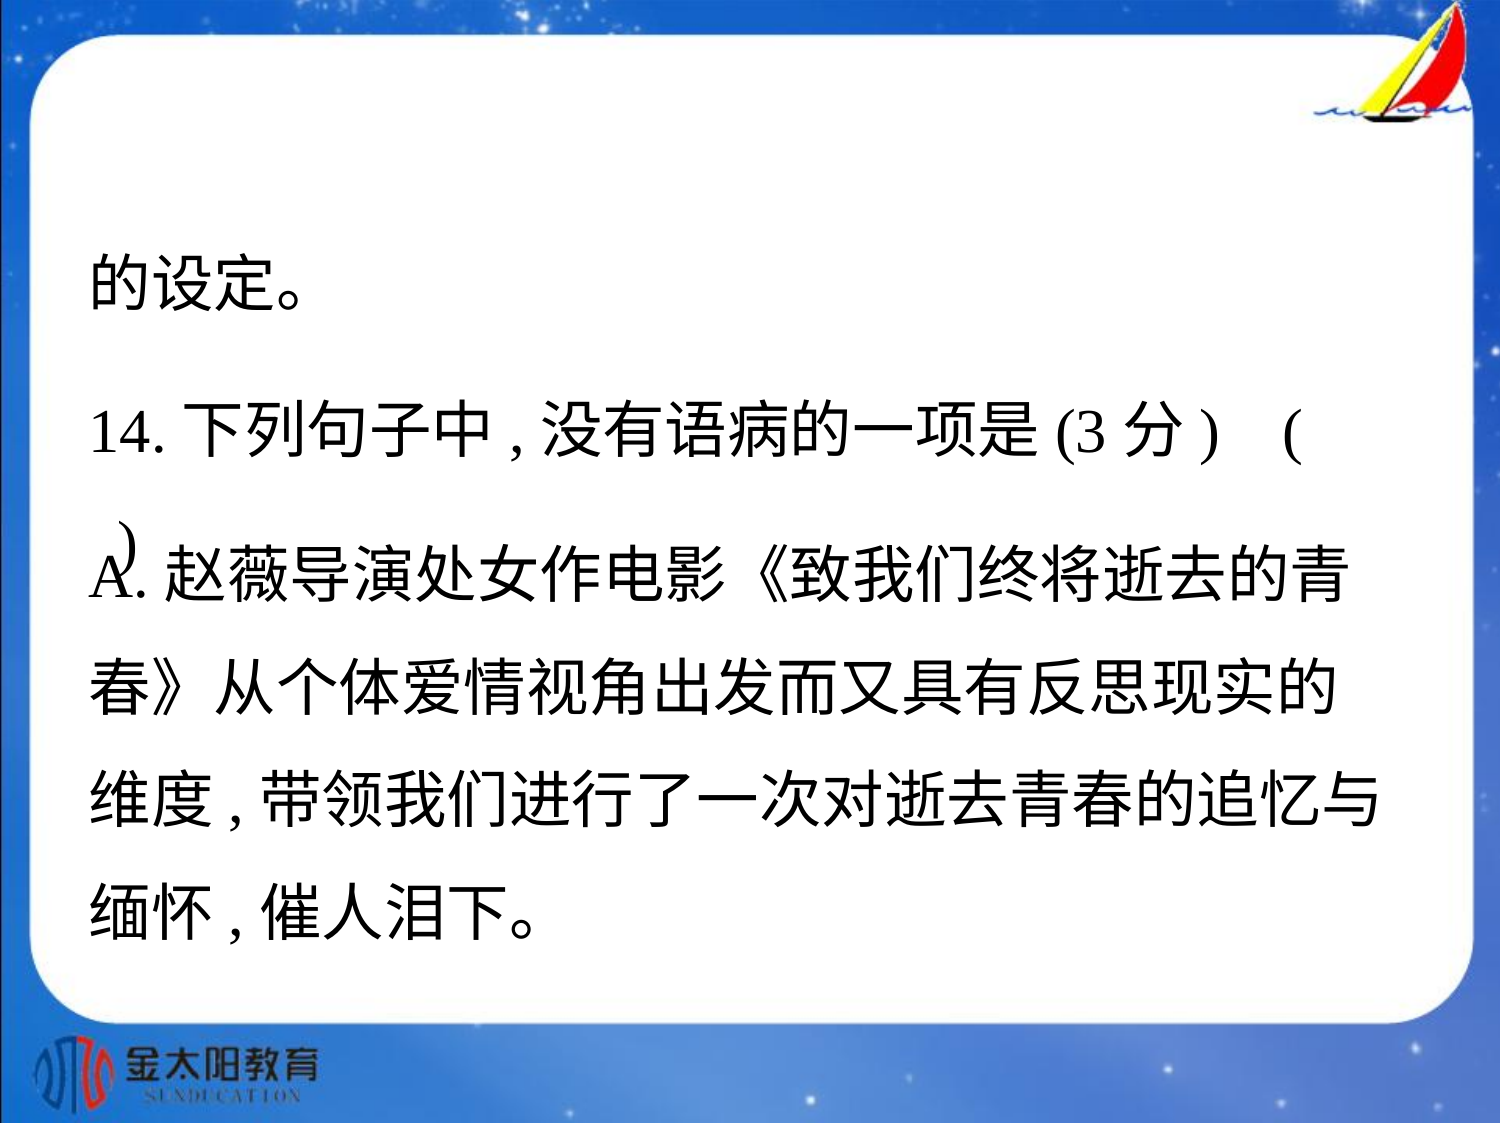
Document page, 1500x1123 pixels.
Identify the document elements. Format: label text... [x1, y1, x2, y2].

text_box 的设定。 [88, 206, 1453, 320]
text_box A.赵薇导演处女作电影《致我们终将逝去的青 春》从个体爱情视角出发而又具有反思现实的 维度,带领我们进行了一次对逝去青春的追忆与 缅怀,催人泪下。 [88, 497, 1453, 948]
text_box 14.下列句子中,没有语病的一项是(3分) ( ) [88, 351, 1453, 497]
picture [0, 0, 1500, 1123]
